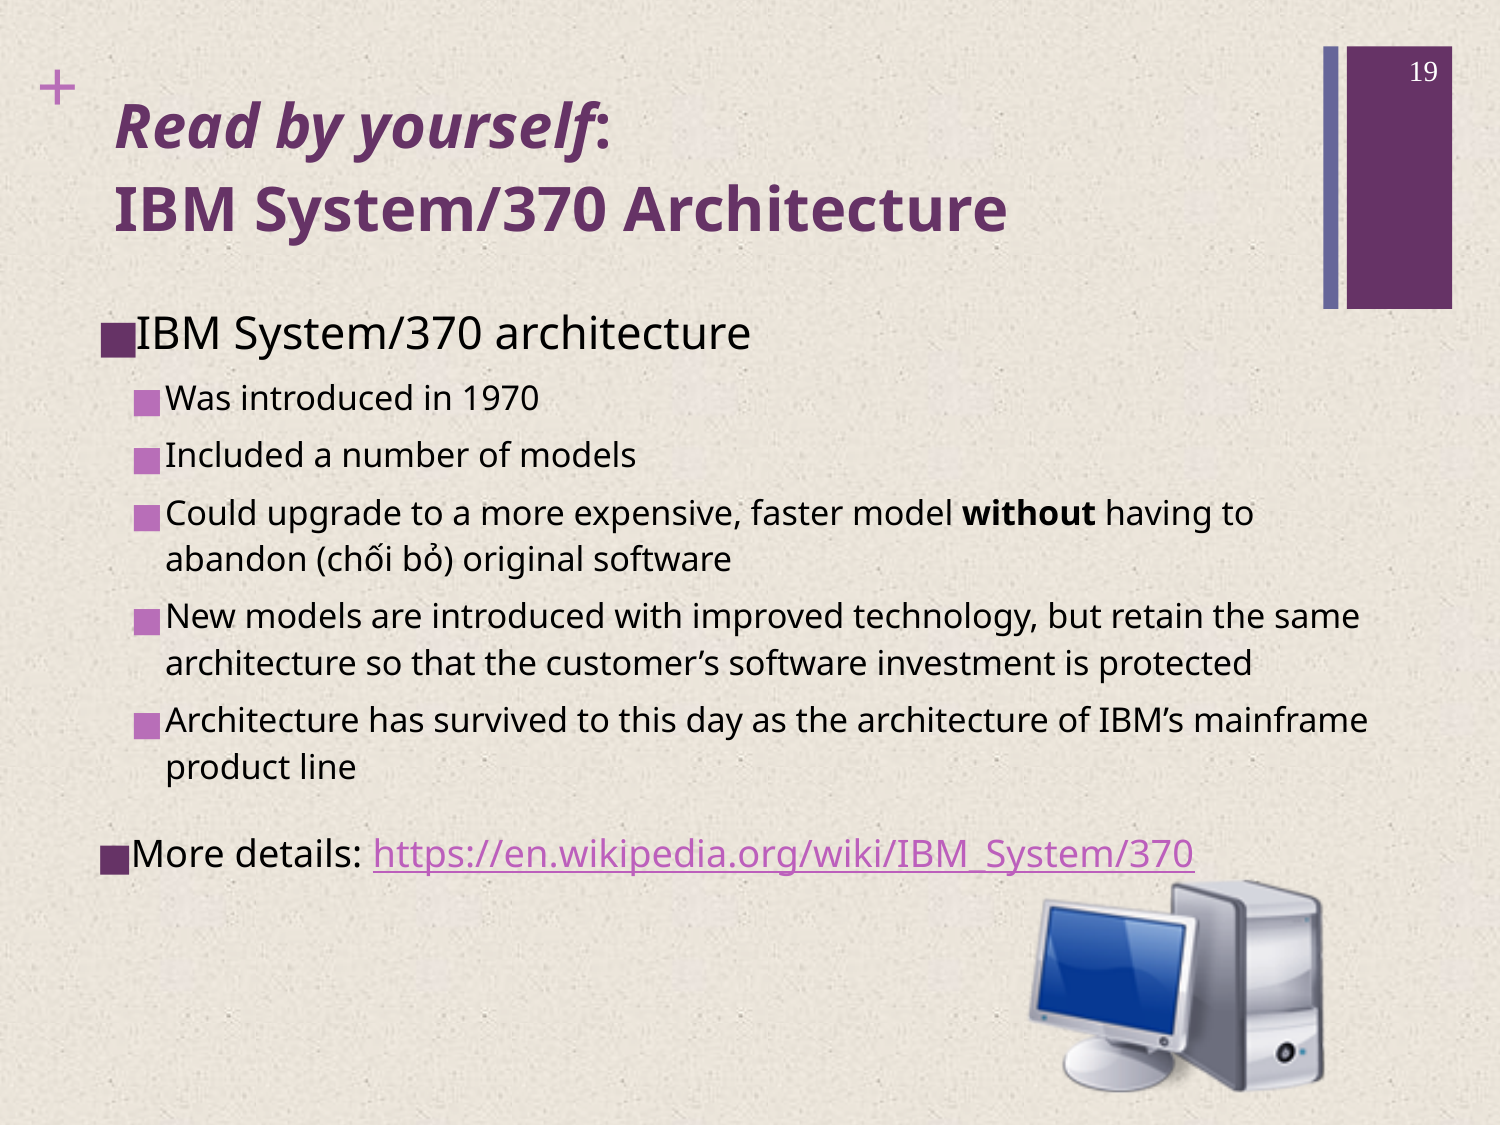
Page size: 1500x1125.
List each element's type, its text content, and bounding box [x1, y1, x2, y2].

title Read by yourself: IBM System/370 Architecture [99, 75, 1340, 259]
list IBM System/370 architecture Was introduced in 1970 Included a number of models Could upgrade to a more expensive, faster model without having to abandon (chối bỏ) original software New models are introduced with improved technology, but retain the same architecture so that the customer’s software investment is protected Architecture has survived to this day as the architecture of IBM’s mainframe product line More details: https://en.wikipedia.org/wiki/IBM_System/370 [81, 292, 1383, 894]
slide_number 19 [1362, 39, 1454, 100]
picture [1012, 824, 1348, 1125]
text_box [175, 275, 1243, 413]
